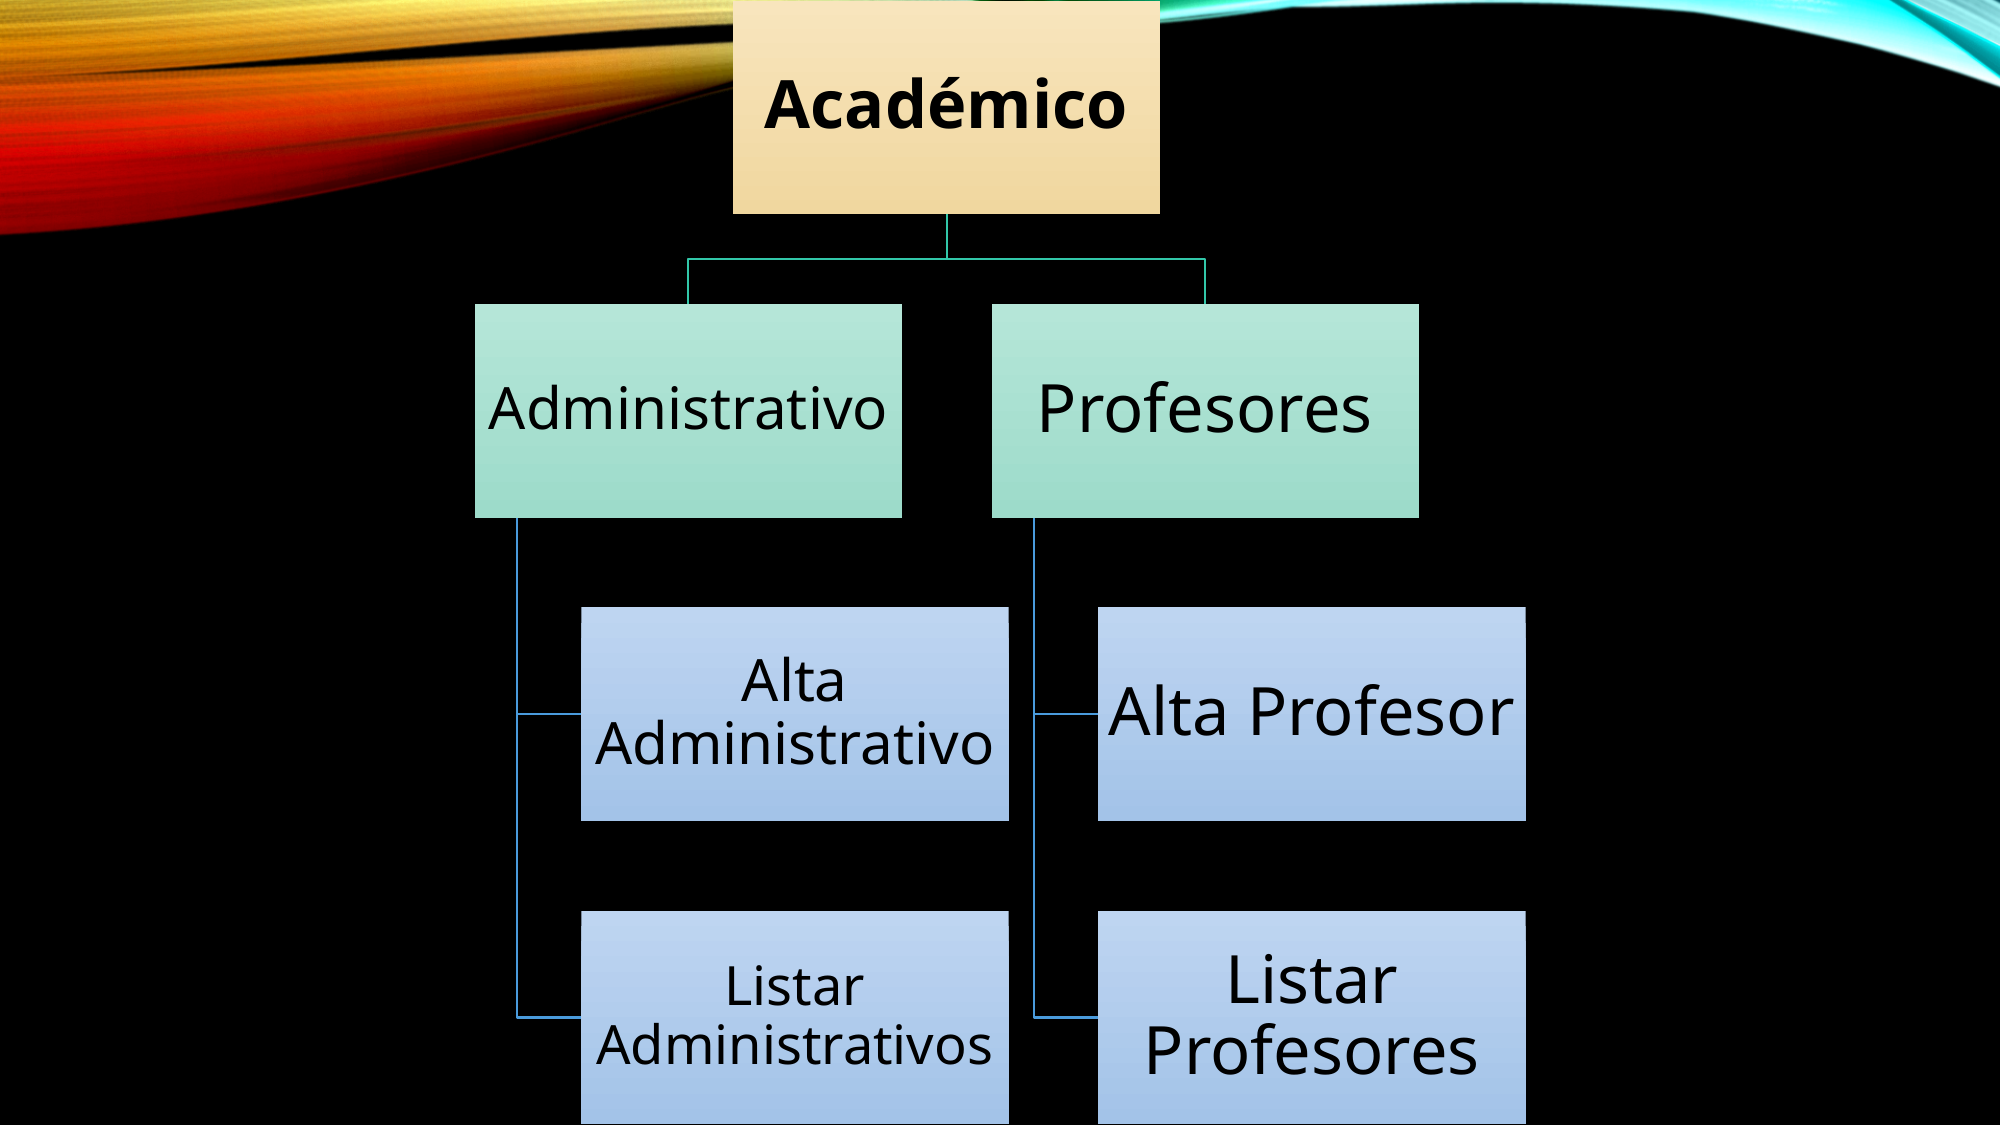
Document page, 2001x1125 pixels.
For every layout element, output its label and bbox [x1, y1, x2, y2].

picture [1526, 0, 2000, 237]
text_box [474, 0, 1526, 1125]
picture [0, 0, 474, 237]
